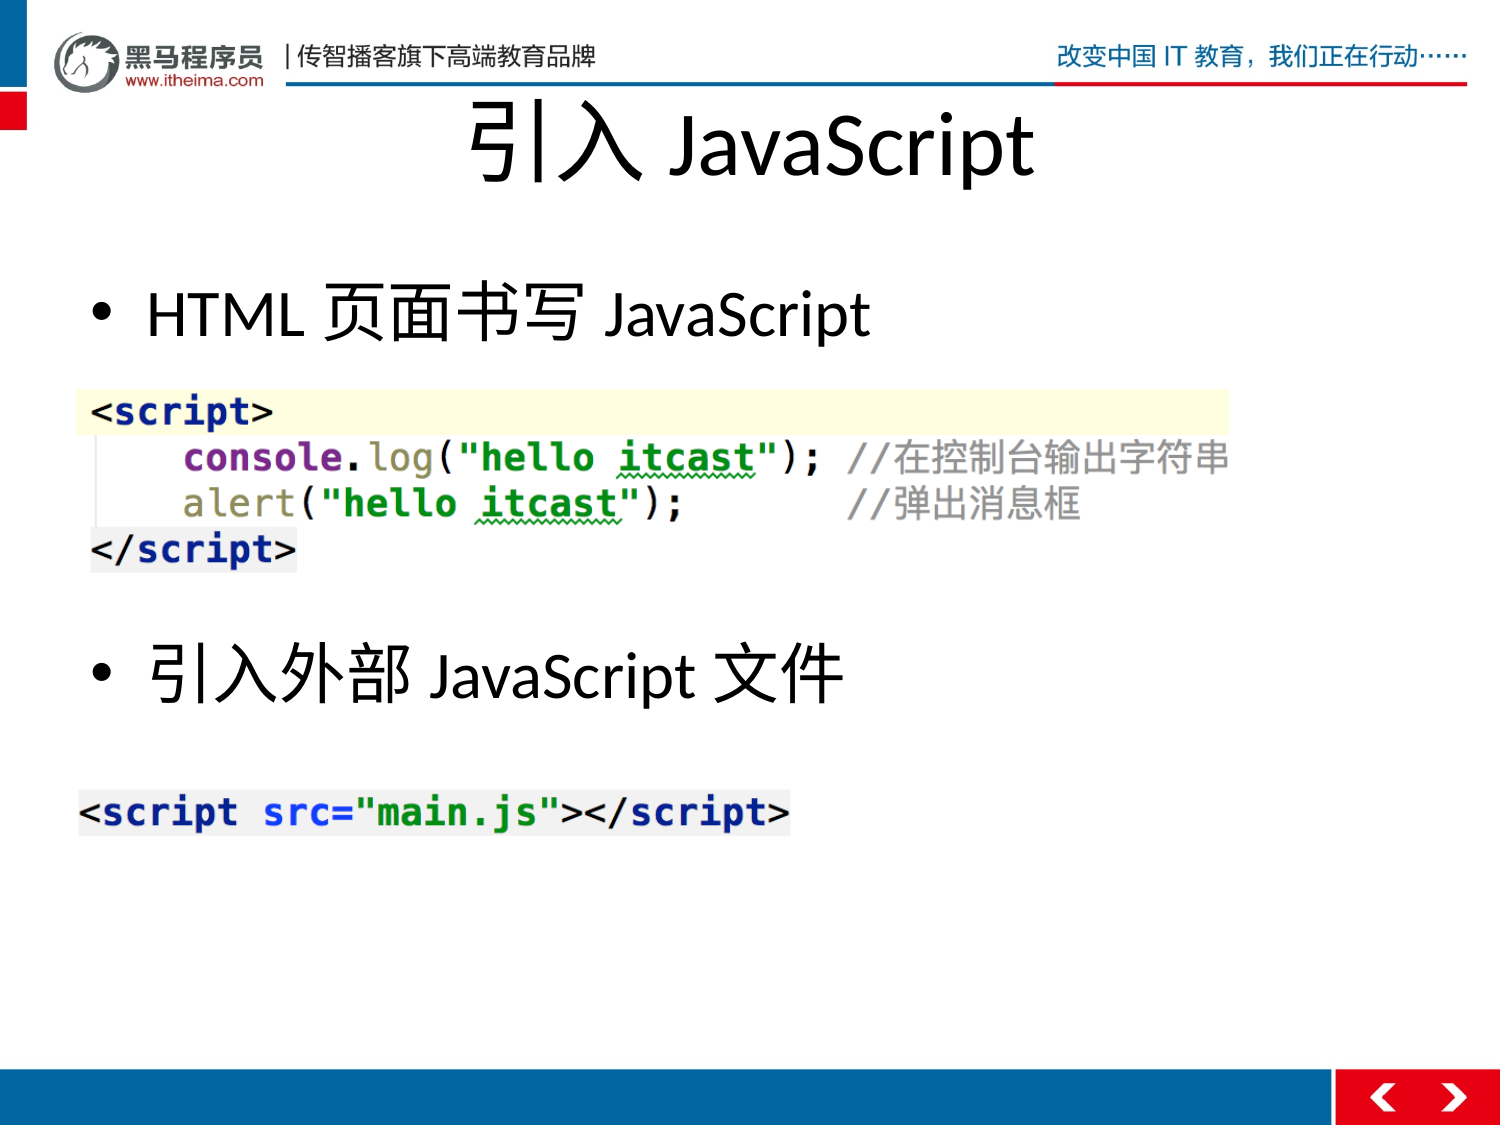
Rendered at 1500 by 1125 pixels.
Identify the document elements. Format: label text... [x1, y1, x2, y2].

list HTML页面书写JavaScript 引入外部JavaScript文件 [75, 262, 1425, 1005]
picture [0, 0, 1500, 1125]
title 引入JavaScript [75, 45, 1425, 233]
